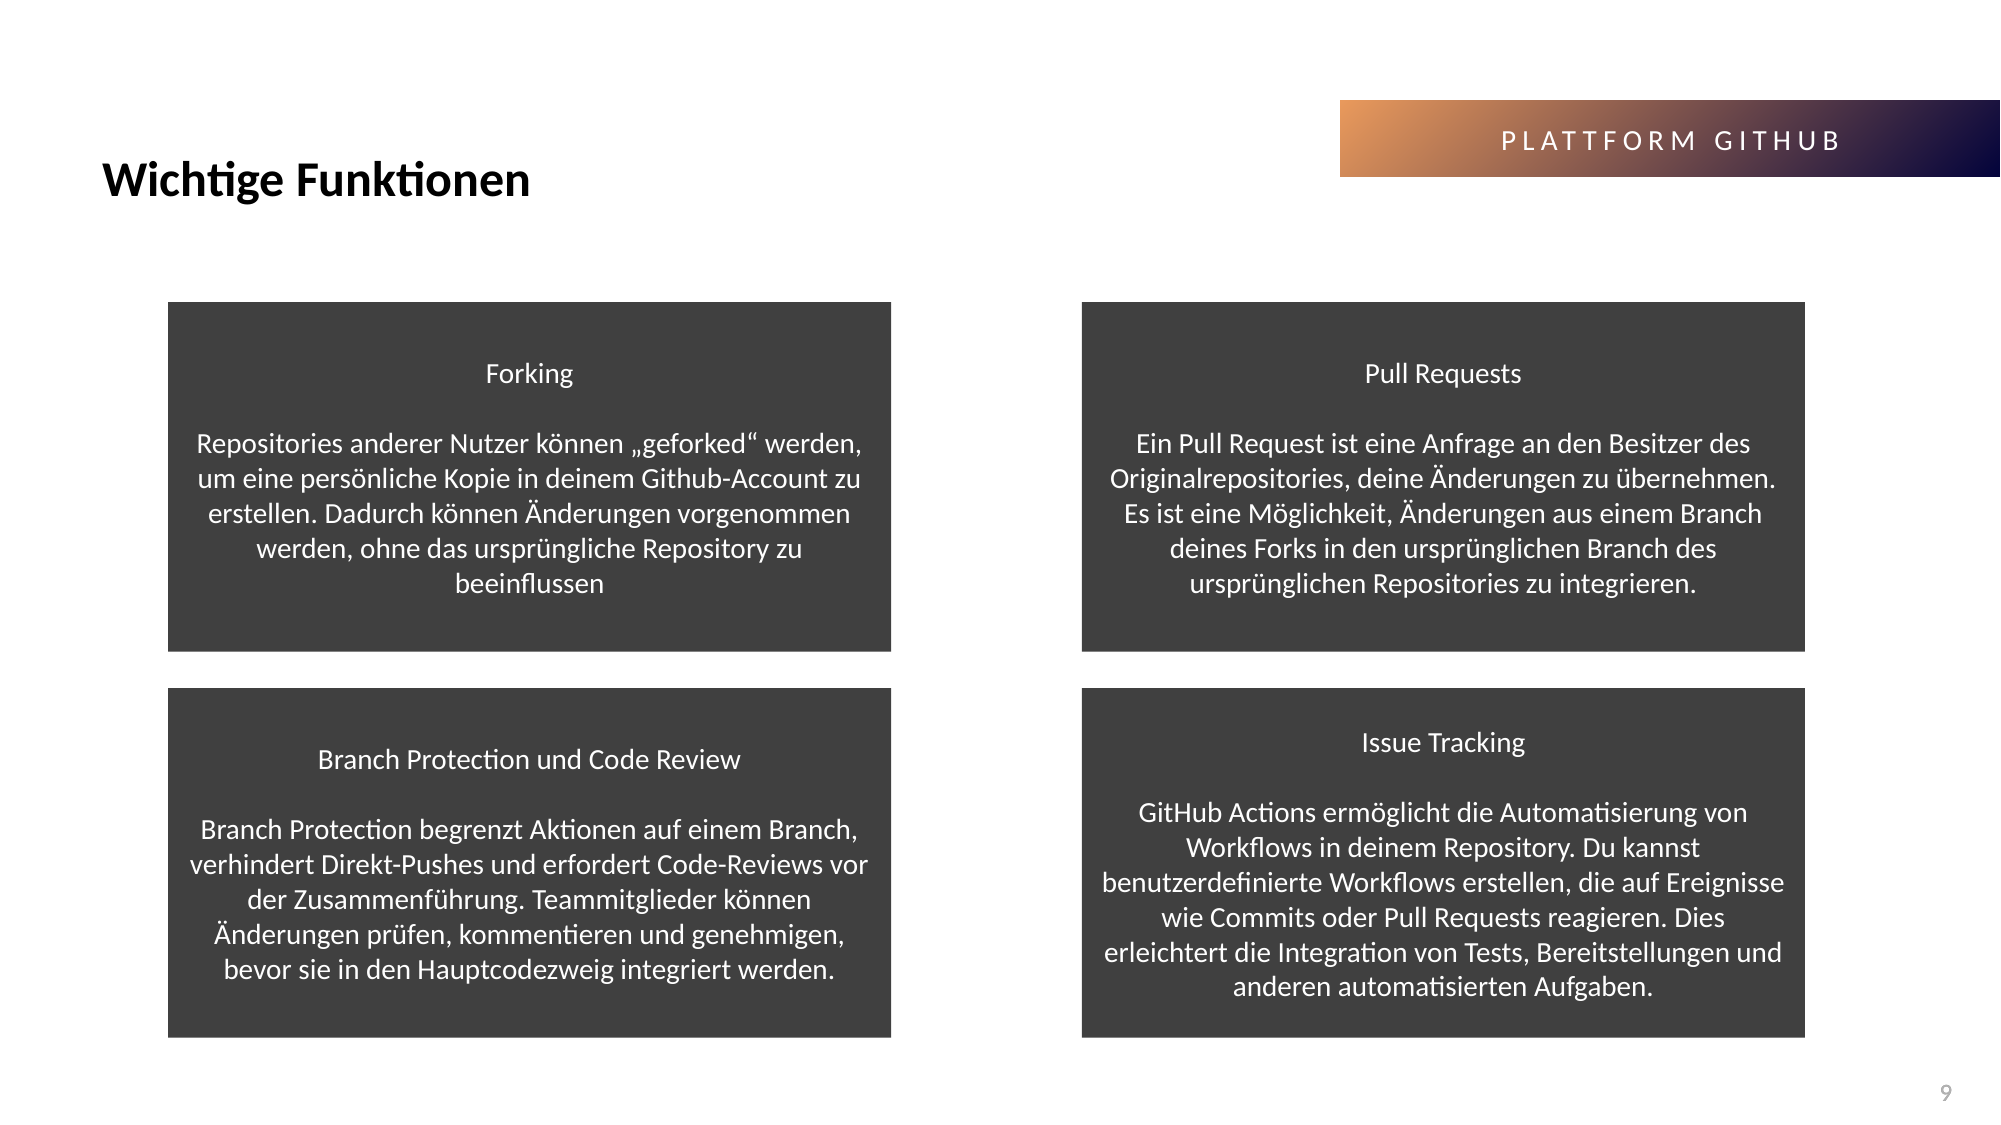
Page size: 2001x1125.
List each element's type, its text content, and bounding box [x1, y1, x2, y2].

text_box Pull Requests Ein Pull Request ist eine Anfrage an den Besitzer des Originalrepositories, deine Änderungen zu übernehmen. Es ist eine Möglichkeit, Änderungen aus einem Branch deines Forks in den ursprünglichen Branch des ursprünglichen Repositories zu integrieren. [1081, 301, 1806, 653]
list PLATTFORM GITHUB [1340, 100, 2000, 177]
text_box Issue Tracking GitHub Actions ermöglicht die Automatisierung von Workflows in deinem Repository. Du kannst benutzerdefinierte Workflows erstellen, die auf Ereignisse wie Commits oder Pull Requests reagieren. Dies erleichtert die Integration von Tests, Bereitstellungen und anderen automatisierten Aufgaben. [1081, 687, 1806, 1039]
slide_number 9 [1894, 1061, 1968, 1121]
text_box Wichtige Funktionen [87, 139, 795, 214]
text_box Branch Protection und Code Review Branch Protection begrenzt Aktionen auf einem Branch, verhindert Direkt-Pushes und erfordert Code-Reviews vor der Zusammenführung. Teammitglieder können Änderungen prüfen, kommentieren und genehmigen, bevor sie in den Hauptcodezweig integriert werden. [167, 687, 892, 1039]
text_box Forking Repositories anderer Nutzer können „geforked“ werden, um eine persönliche Kopie in deinem Github-Account zu erstellen. Dadurch können Änderungen vorgenommen werden, ohne das ursprüngliche Repository zu beeinflussen [167, 301, 892, 653]
